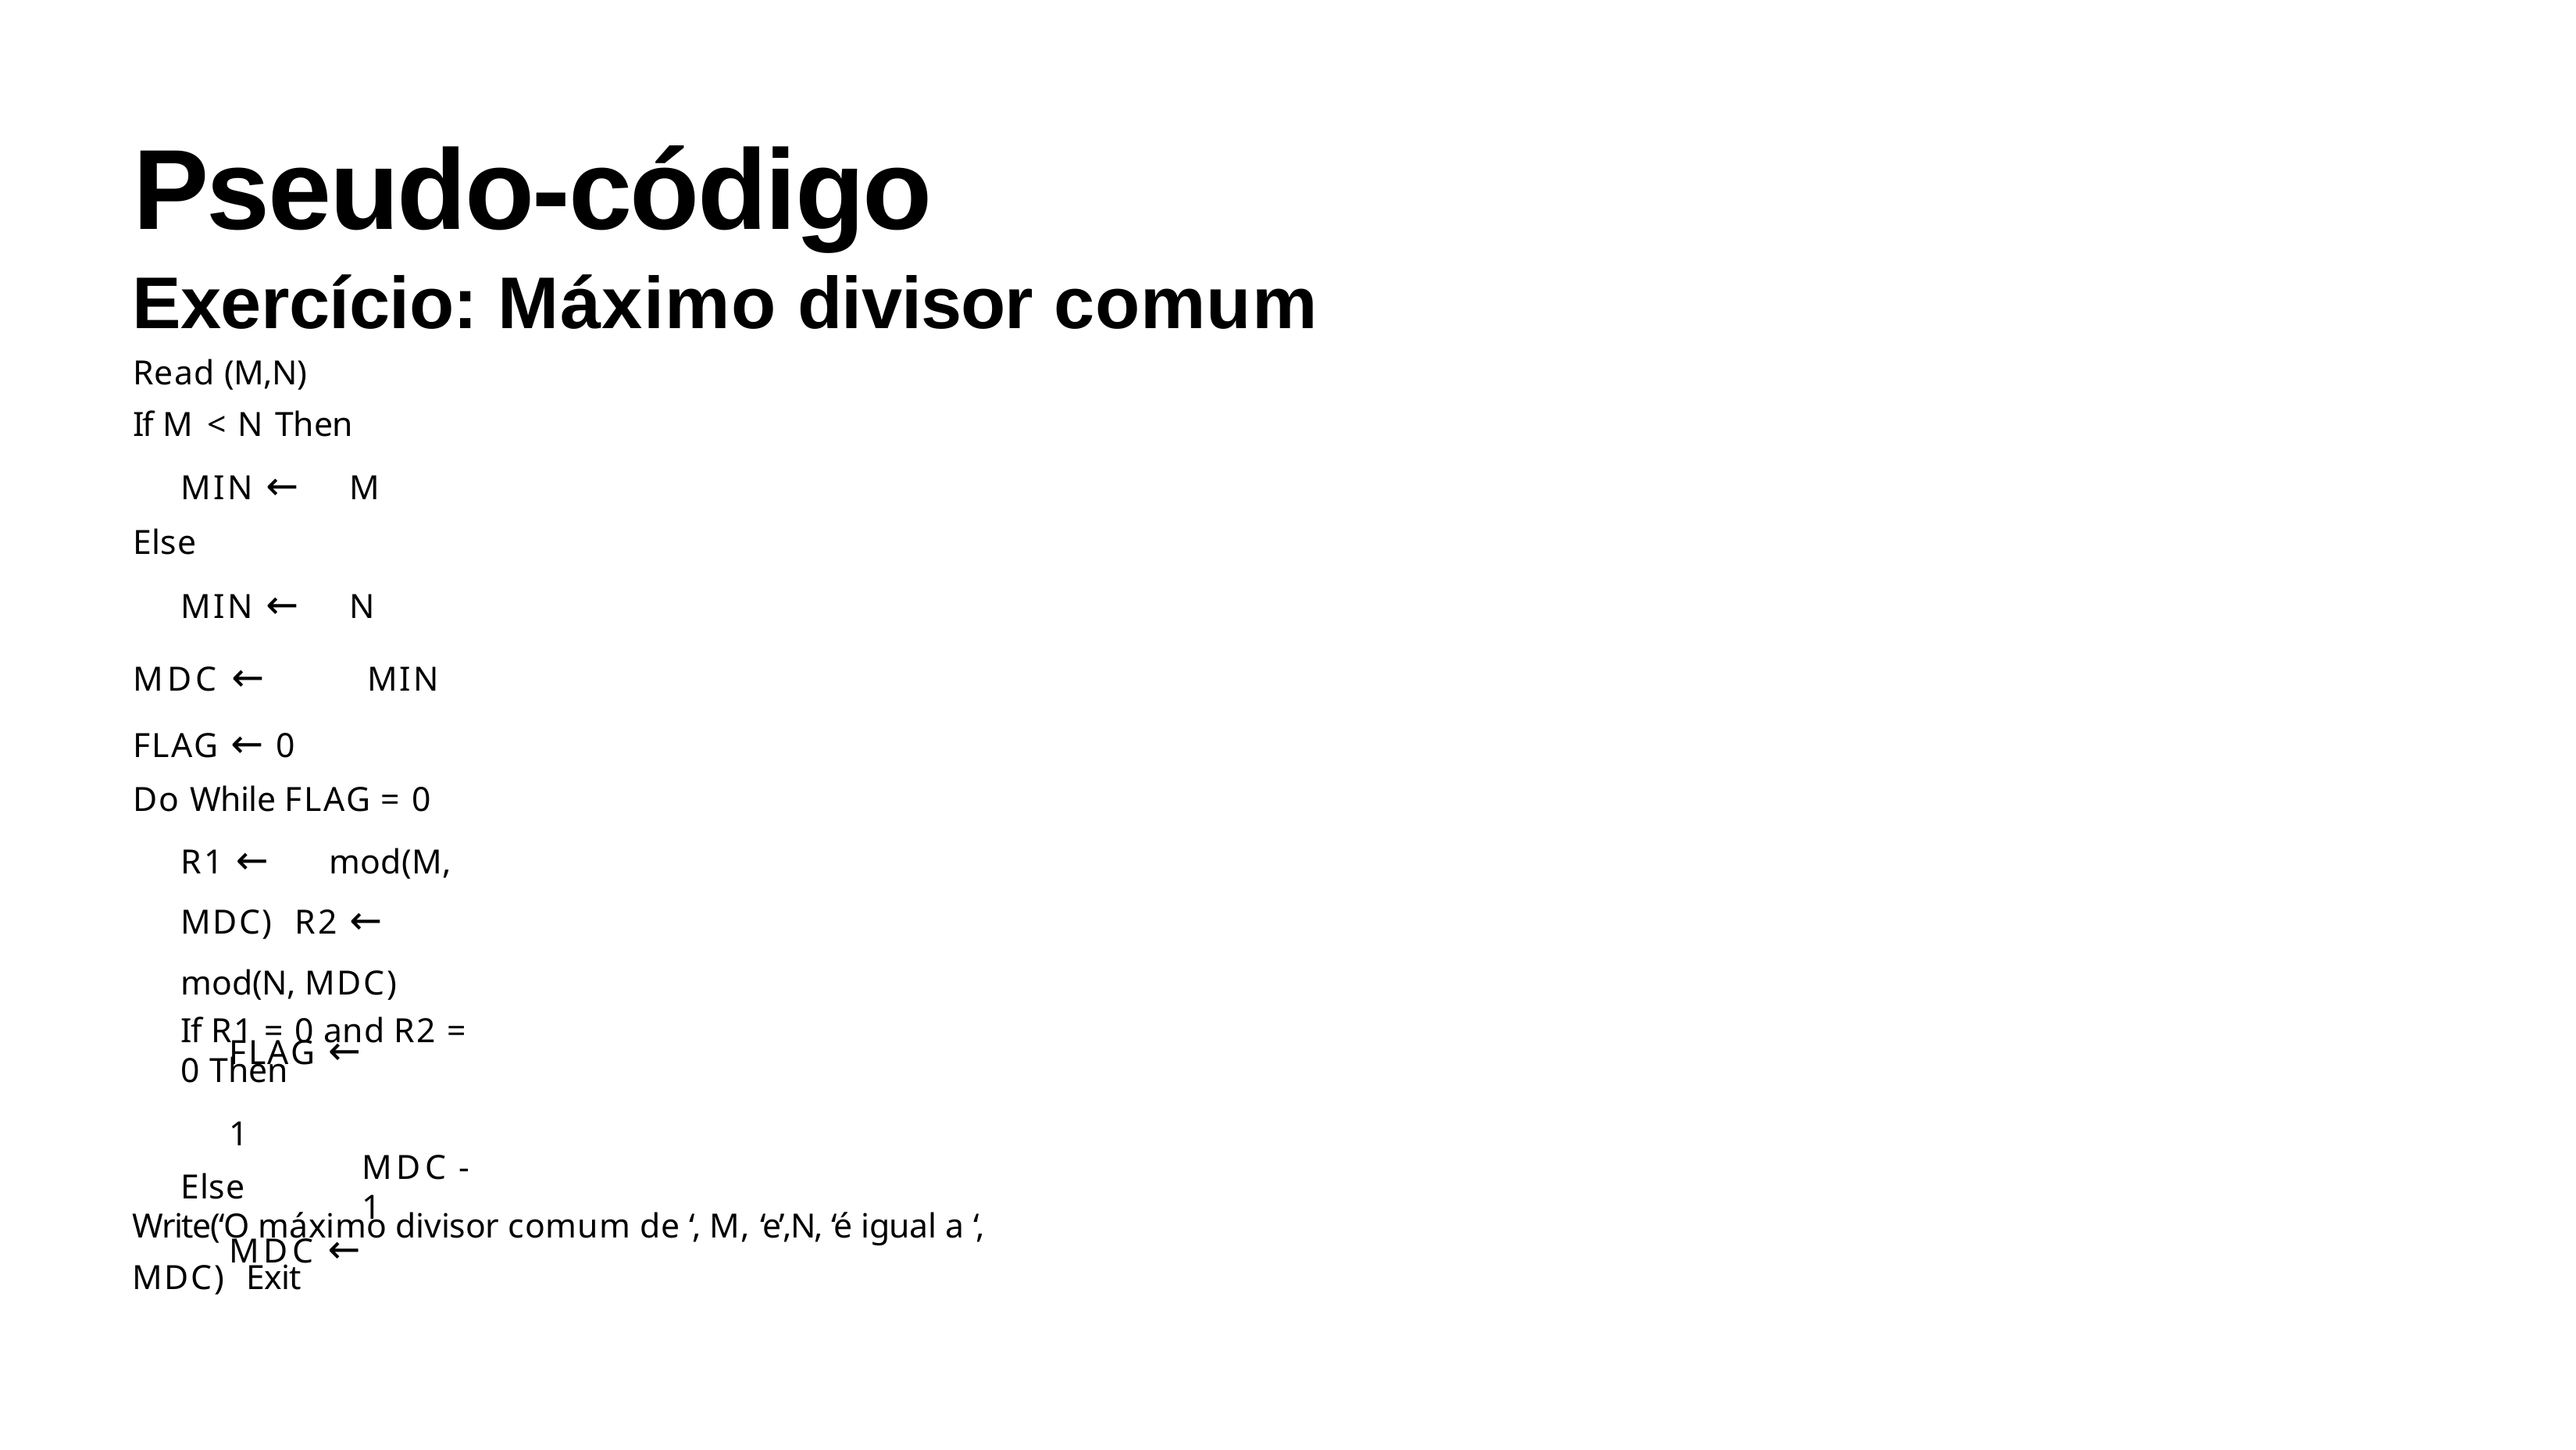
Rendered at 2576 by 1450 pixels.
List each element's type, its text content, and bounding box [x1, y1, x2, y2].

title Pseudo-código [130, 113, 936, 237]
text_box Exercício: Máximo divisor comum Read (M,N) If M < N Then MIN ← M Else MIN ← N MDC ← MIN FLAG ← 0 Do While FLAG = 0 R1 ← mod(M, MDC) R2 ← mod(N, MDC) If R1 = 0 and R2 = 0 Then [130, 237, 1321, 1089]
text_box FLAG ← 1 Else MDC ← [179, 1011, 391, 1191]
text_box MDC -1 [360, 1144, 481, 1191]
text_box Write(‘O máximo divisor comum de ‘, M, ‘e’,N, ‘é igual a ‘, MDC) Exit [130, 1191, 1084, 1296]
